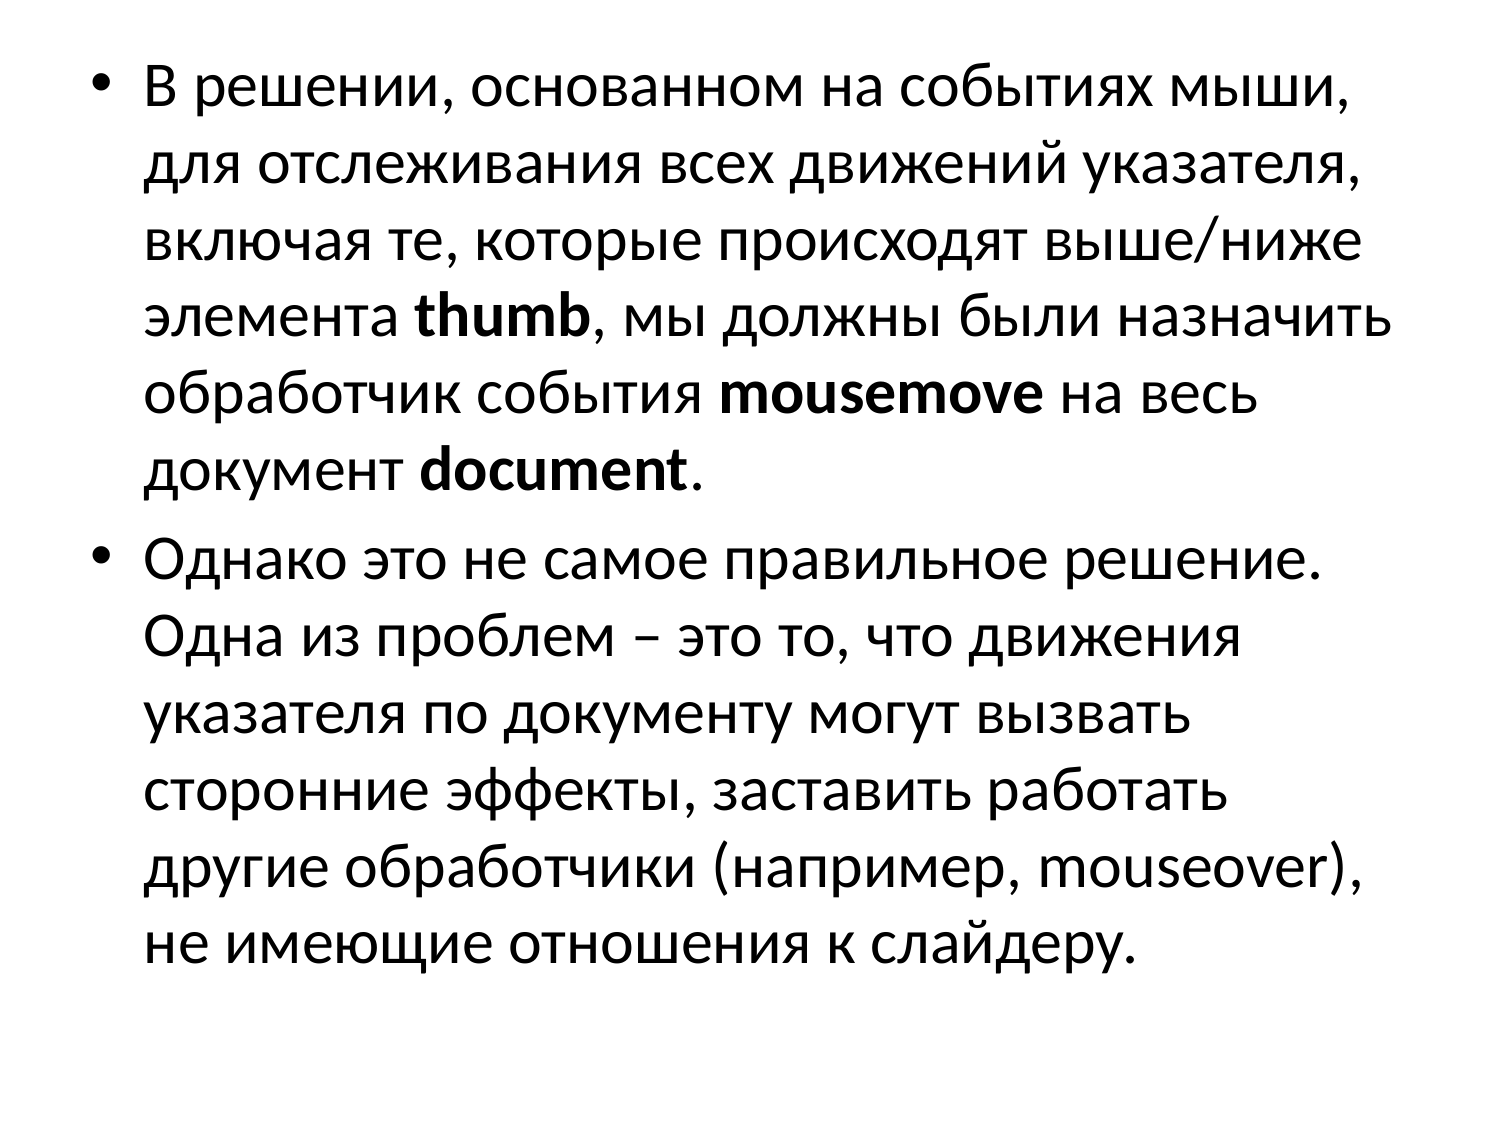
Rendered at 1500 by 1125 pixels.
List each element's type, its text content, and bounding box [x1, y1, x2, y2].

list В решении, основанном на событиях мыши, для отслеживания всех движений указателя, включая те, которые происходят выше/ниже элемента thumb, мы должны были назначить обработчик события mousemove на весь документ document. Однако это не самое правильное решение. Одна из проблем – это то, что движения указателя по документу могут вызвать сторонние эффекты, заставить работать другие обработчики (например, mouseover), не имеющие отношения к слайдеру. [75, 35, 1425, 1102]
